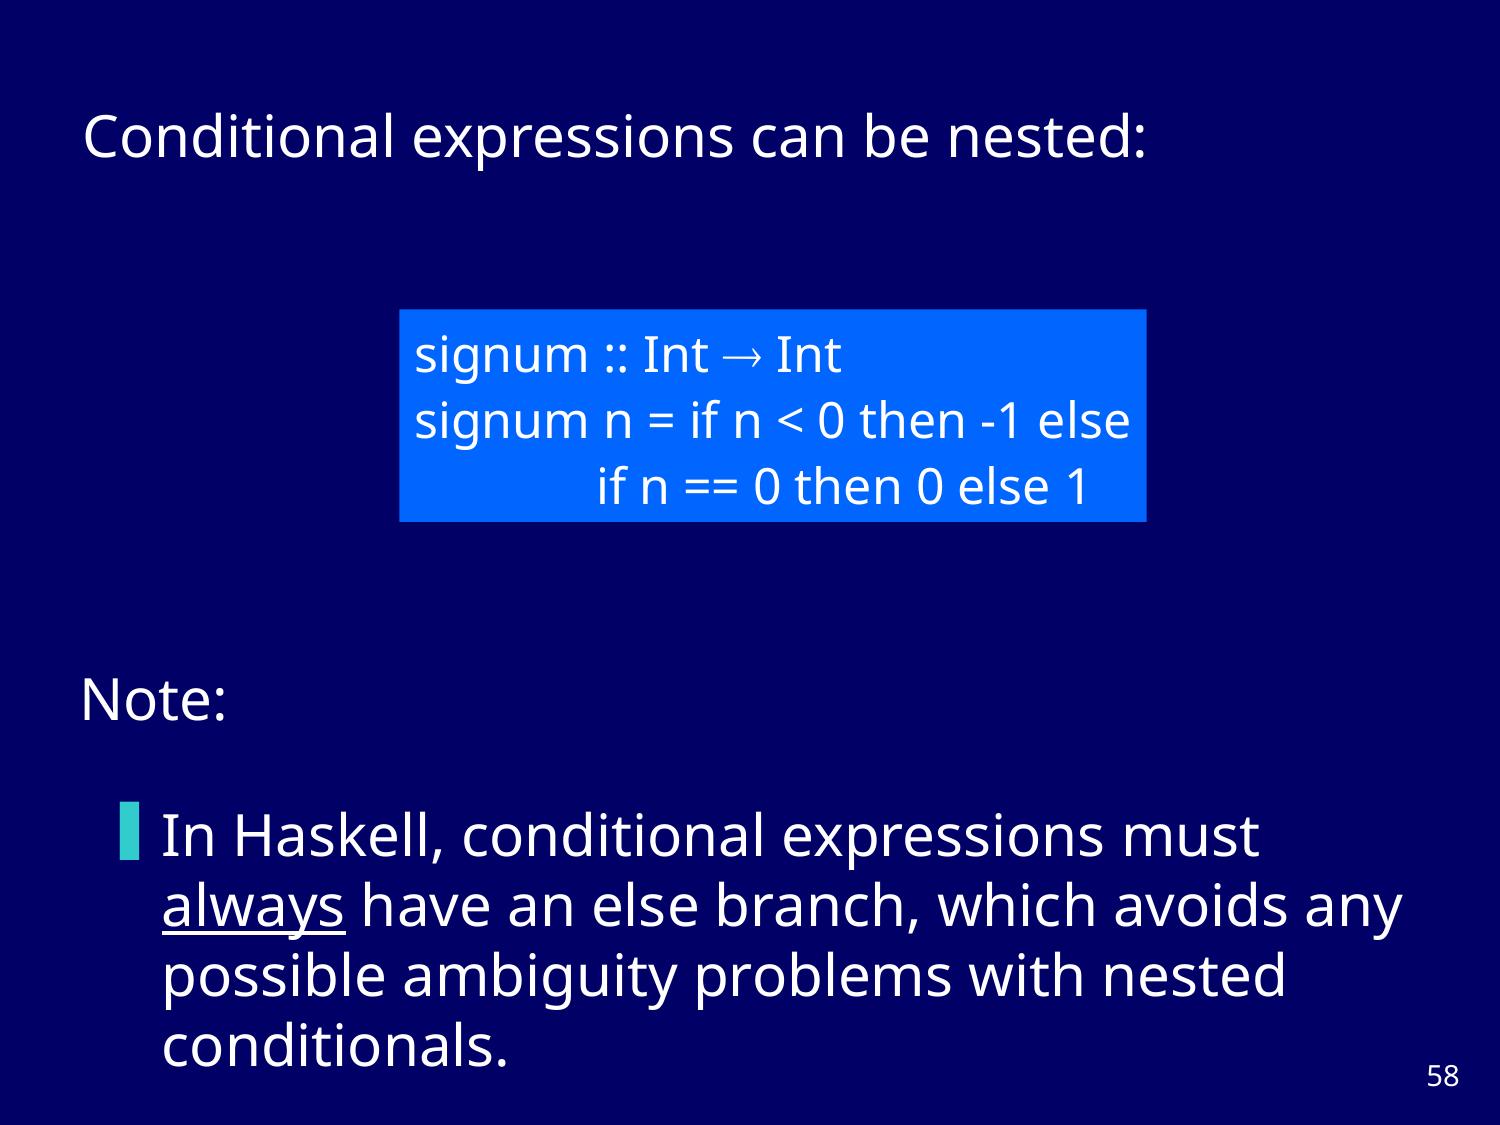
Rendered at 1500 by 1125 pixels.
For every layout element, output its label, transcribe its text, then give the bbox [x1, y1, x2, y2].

text_box Note: [64, 654, 243, 740]
slide_number 57 [1374, 1050, 1475, 1100]
text_box signum :: Int  Int signum n = if n < 0 then -1 else if n == 0 then 0 else 1 [399, 309, 1147, 522]
text_box In Haskell, conditional expressions must always have an else branch, which avoids any possible ambiguity problems with nested conditionals. [90, 790, 1435, 1027]
text_box Conditional expressions can be nested: [67, 92, 1379, 177]
